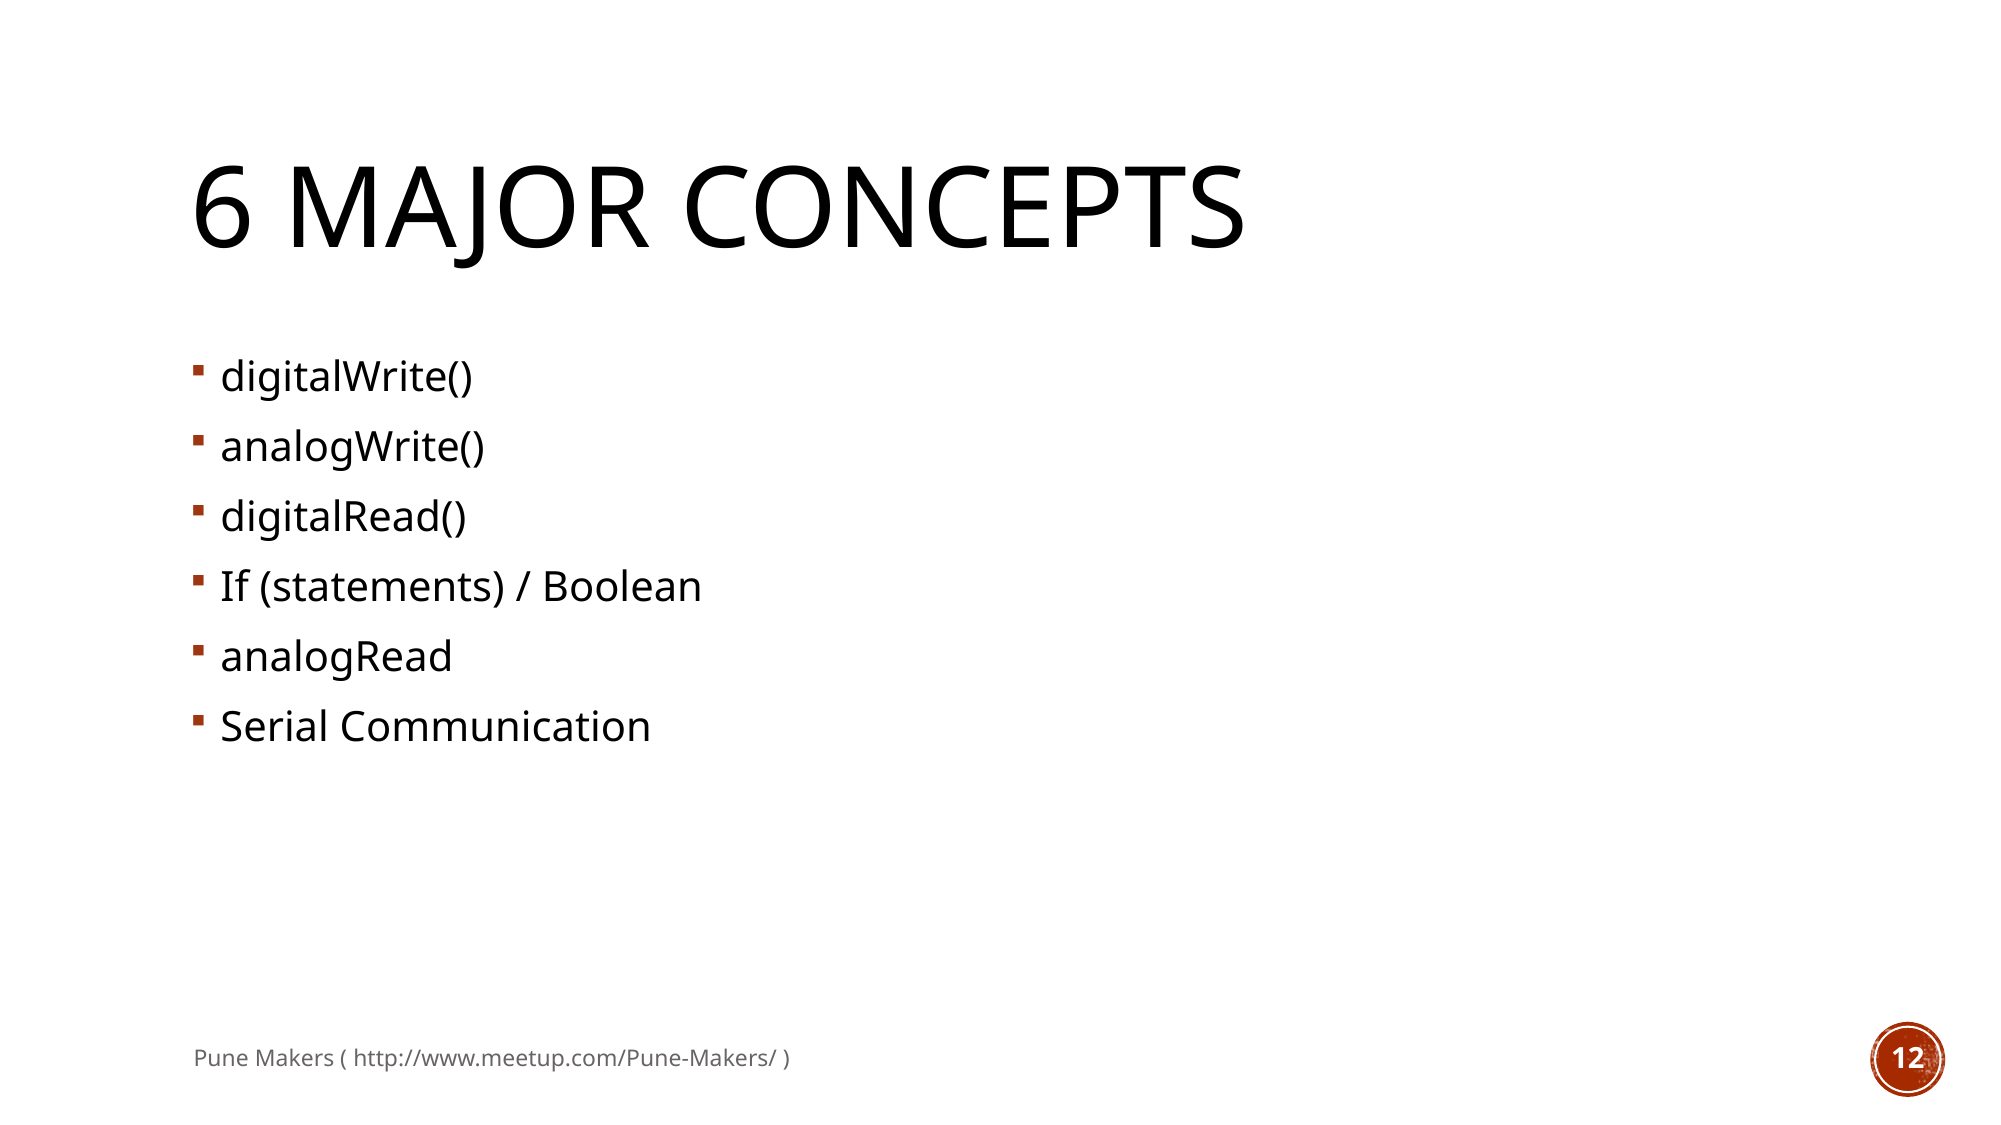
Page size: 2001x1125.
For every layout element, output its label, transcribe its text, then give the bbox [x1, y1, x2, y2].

list digitalWrite() analogWrite() digitalRead() If (statements) / Boolean analogRead Serial Communication [175, 348, 1826, 1013]
footer Pune Makers ( http://www.meetup.com/Pune-Makers/ ) [178, 1028, 1217, 1089]
slide_number 12 [1855, 1028, 1961, 1089]
title 6 Major concepts [175, 79, 1826, 344]
